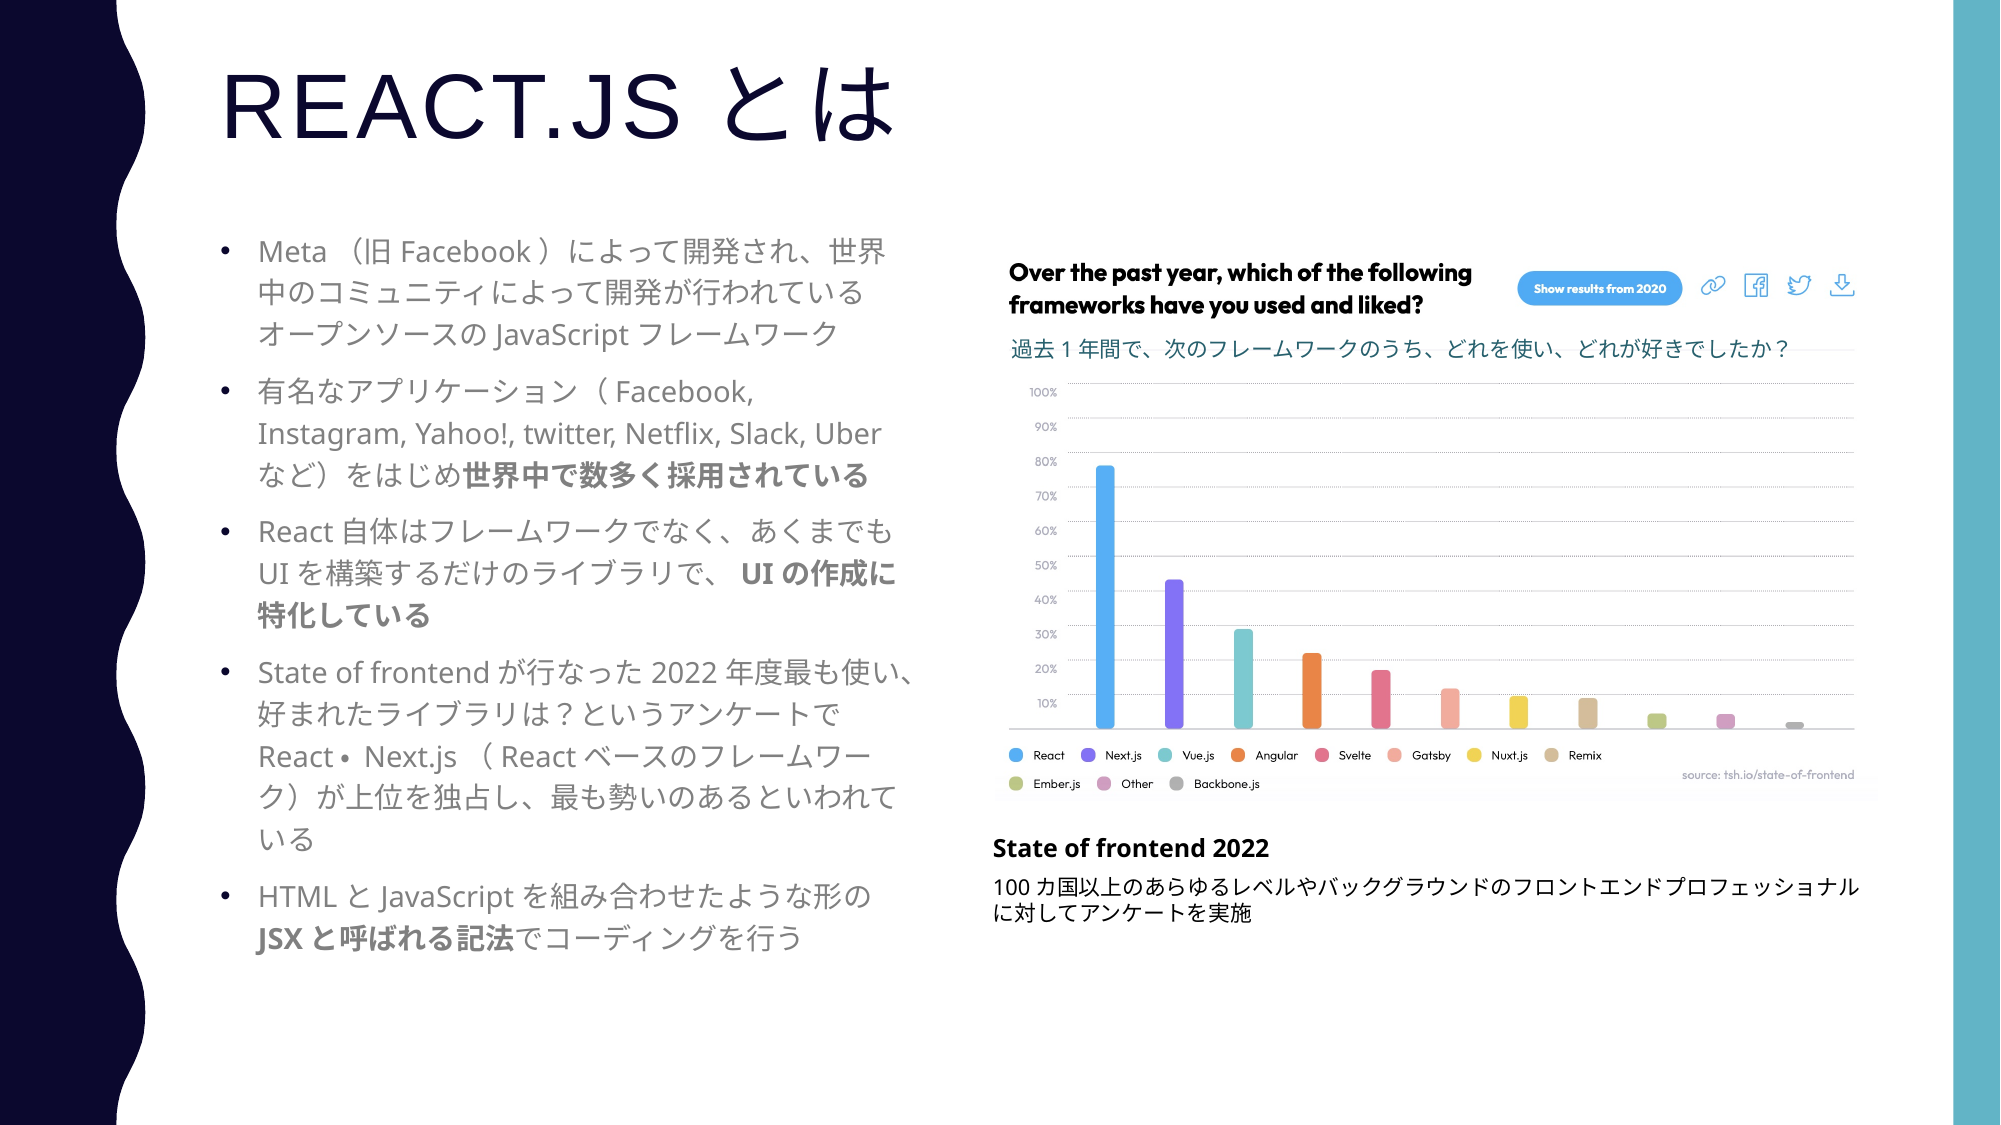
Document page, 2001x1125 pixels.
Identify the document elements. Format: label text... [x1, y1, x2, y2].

text_box React.jsとは [205, 52, 1875, 298]
list Meta（旧Facebook）によって開発され、世界中のコミュニティによって開発が行われているオープンソースのJavaScriptフレームワーク 有名なアプリケーション（Facebook, Instagram, Yahoo!, twitter, Netflix, Slack, Uberなど）をはじめ世界中で数多く採用されている React自体はフレームワークでなく、あくまでもUIを構築するだけのライブラリで、UIの作成に特化している State of frontendが行なった2022年度最も使い、好まれたライブラリは？というアンケートでReact・ Next.js（Reactベースのフレームワーク）が上位を独占し、最も勢いのあるといわれている HTMLとJavaScriptを組み合わせたような形のJSXと呼ばれる記法でコーディングを行う [205, 298, 922, 889]
text_box 100カ国以上のあらゆるレベルやバックグラウンドのフロントエンドプロフェッショナルに対してアンケートを実施 [978, 865, 1877, 934]
text_box State of frontend 2022 [978, 824, 1860, 865]
picture [995, 250, 1878, 801]
